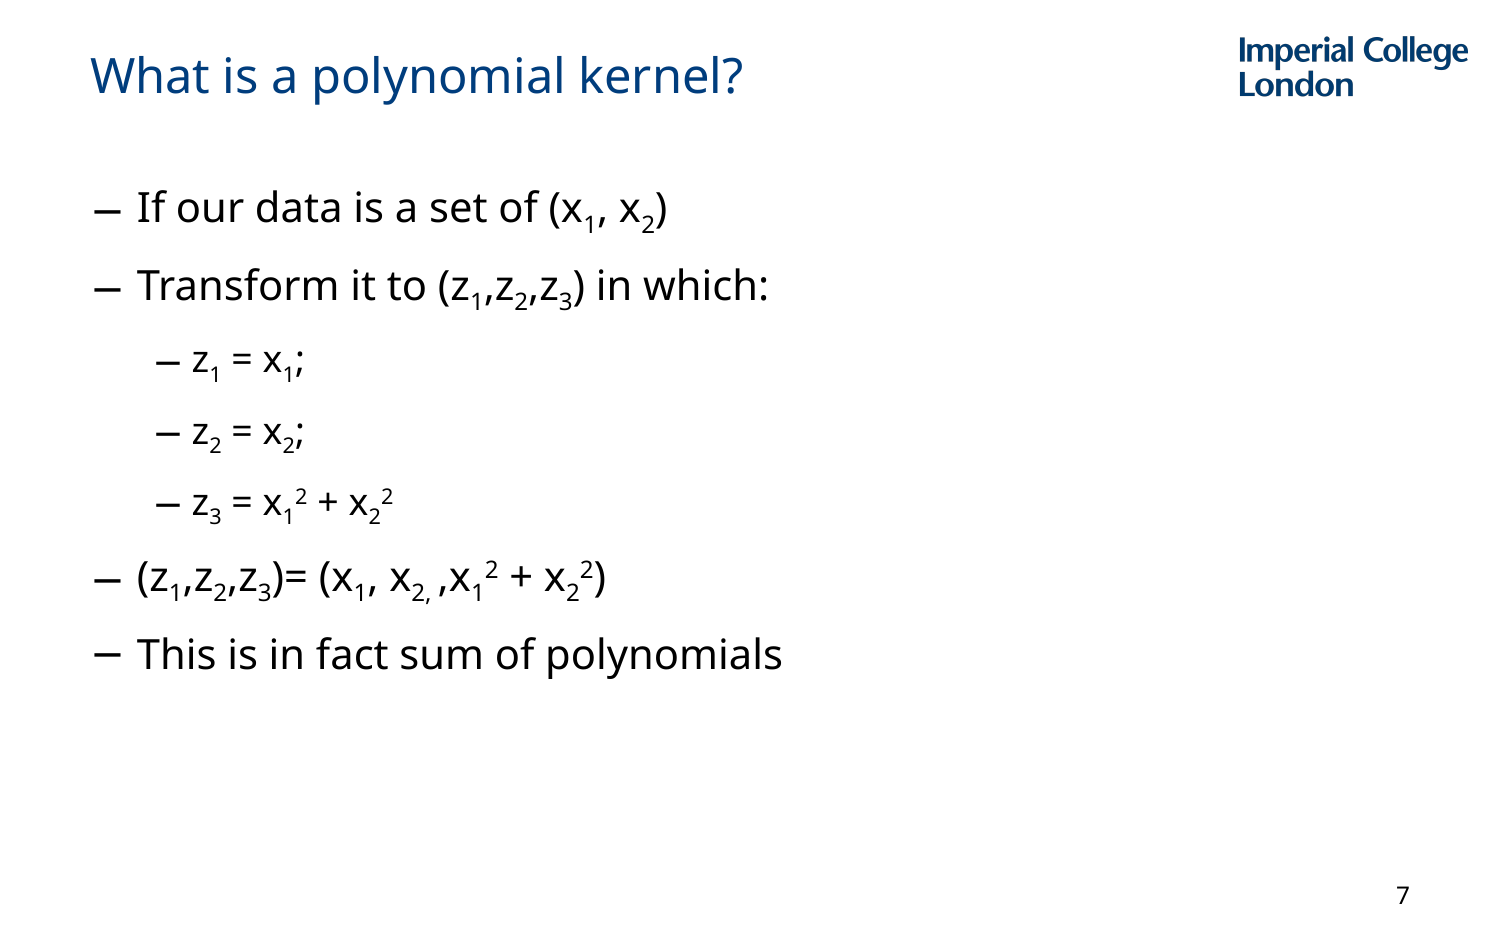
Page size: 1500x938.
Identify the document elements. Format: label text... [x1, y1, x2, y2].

slide_number 7 [1074, 872, 1426, 920]
title What is a polynomial kernel? [75, 0, 1425, 153]
list If our data is a set of (x1, x2) Transform it to (z1,z2,z3) in which: z1 = x1; z2 = x2; z3 = x12 + x22 (z1,z2,z3)= (x1, x2, ,x12 + x22) This is in fact sum of polynomials [75, 173, 1425, 853]
picture [1425, 18, 1486, 114]
